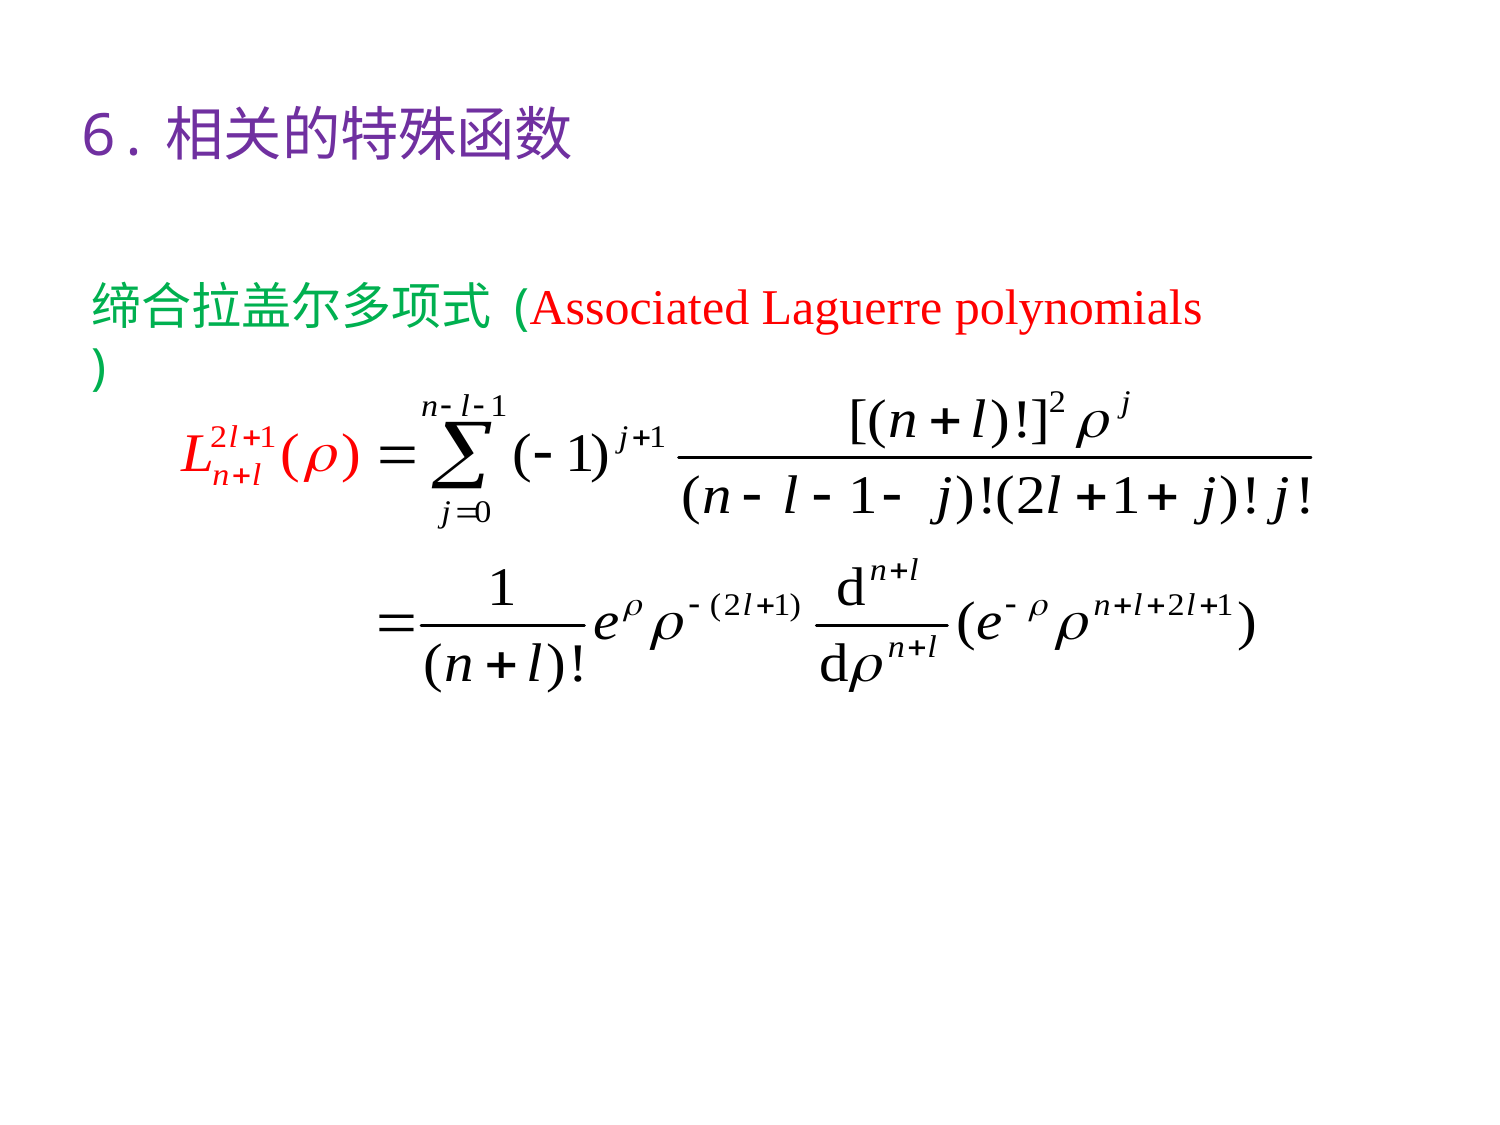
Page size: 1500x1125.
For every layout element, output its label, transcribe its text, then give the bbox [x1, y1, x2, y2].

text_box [76, 266, 1324, 705]
text_box 6.相关的特殊函数 [66, 90, 589, 175]
